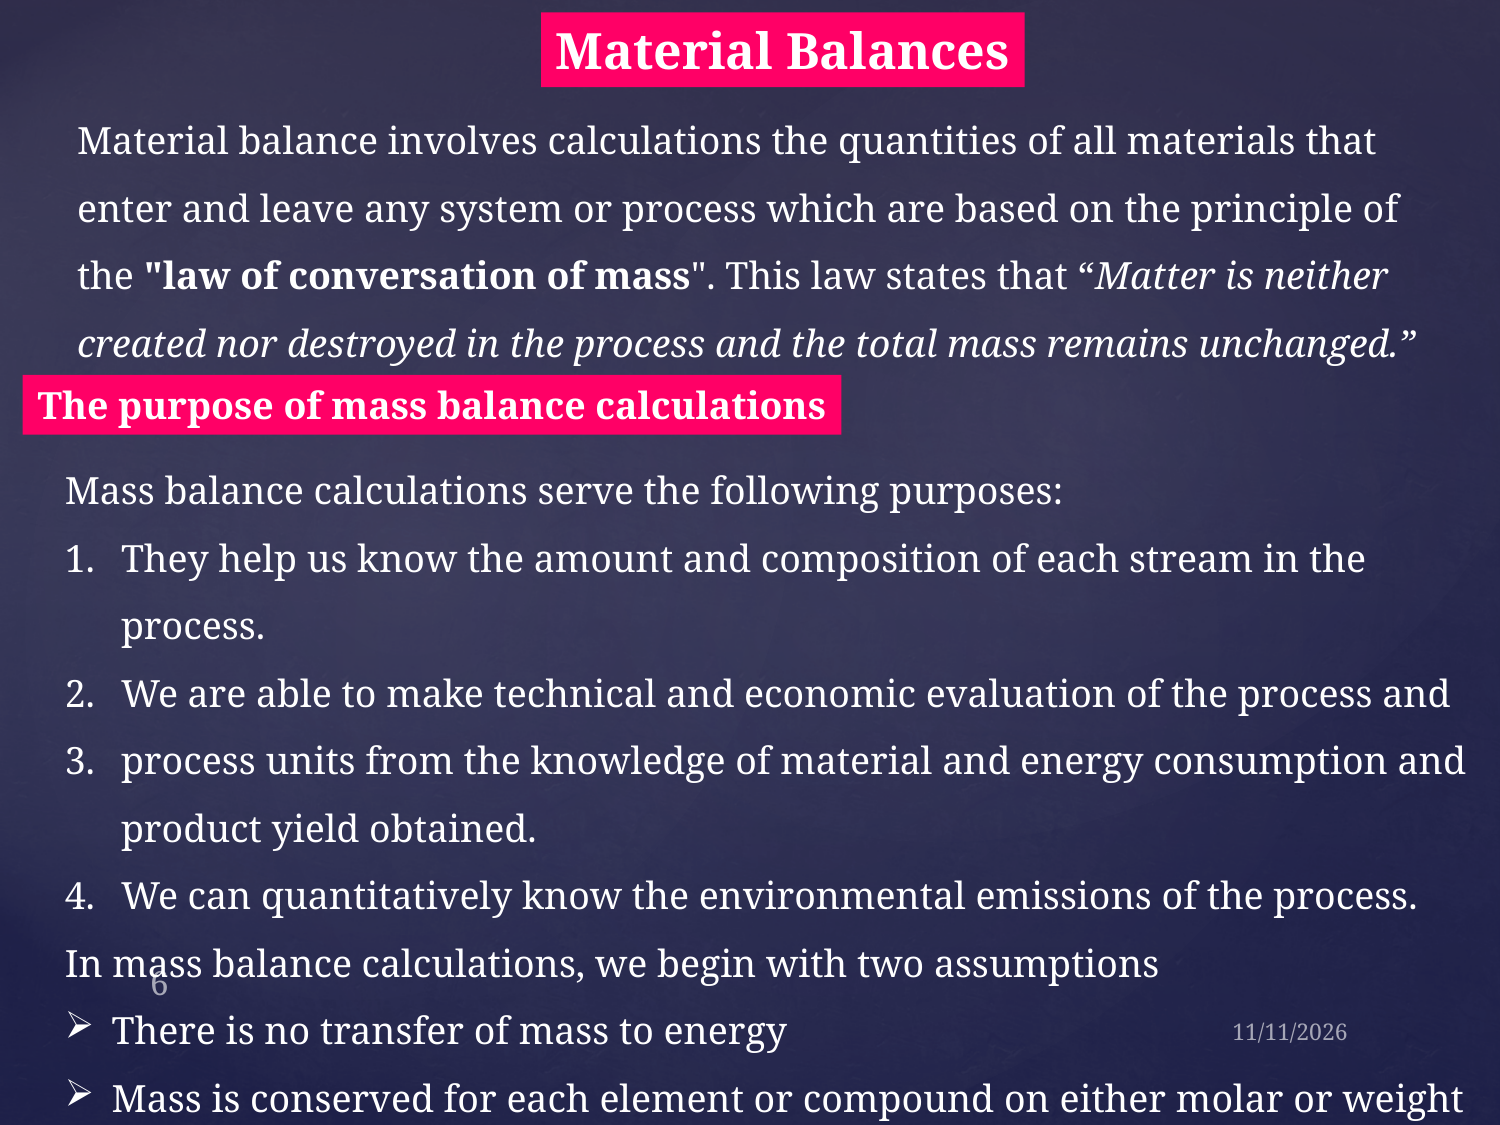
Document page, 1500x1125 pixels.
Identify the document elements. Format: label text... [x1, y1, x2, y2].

text_box Material Balances [541, 12, 1025, 87]
text_box Mass balance calculations serve the following purposes: They help us know the amount and composition of each stream in the process. We are able to make technical and economic evaluation of the process and process units from the knowledge of material and energy consumption and product yield obtained. We can quantitatively know the environmental emissions of the process. In mass balance calculations, we begin with two assumptions There is no transfer of mass to energy Mass is conserved for each element or compound on either molar or weight basis [50, 437, 1500, 1125]
text_box Material balance involves calculations the quantities of all materials that enter and leave any system or process which are based on the principle of the "law of conversation of mass". This law states that “Matter is neither created nor destroyed in the process and the total mass remains unchanged.” [62, 87, 1475, 372]
text_box The purpose of mass balance calculations [22, 374, 842, 435]
